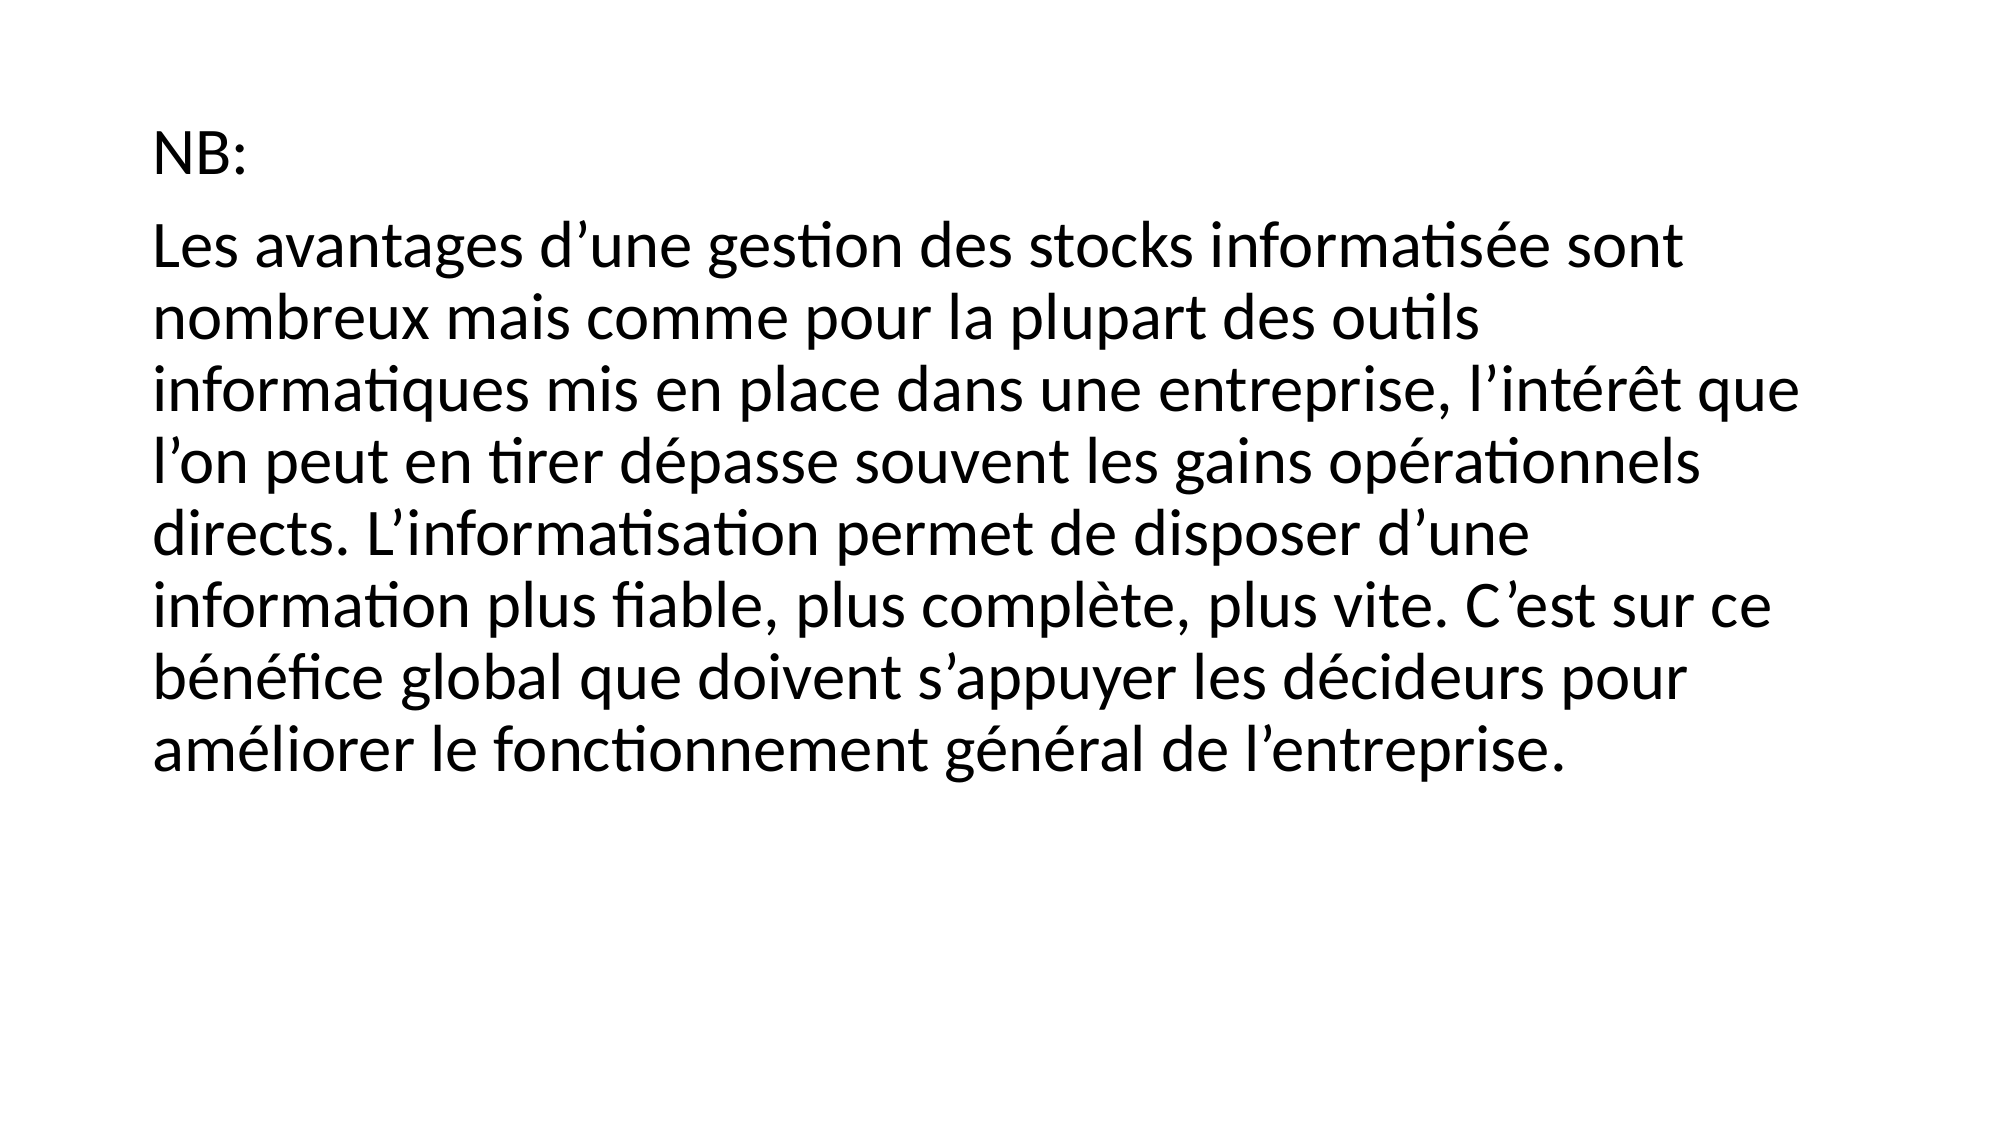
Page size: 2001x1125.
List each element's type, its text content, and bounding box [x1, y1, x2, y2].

list NB: Les avantages d’une gestion des stocks informatisée sont nombreux mais comme pour la plupart des outils informatiques mis en place dans une entreprise, l’intérêt que l’on peut en tirer dépasse souvent les gains opérationnels directs. L’informatisation permet de disposer d’une information plus fiable, plus complète, plus vite. C’est sur ce bénéfice global que doivent s’appuyer les décideurs pour améliorer le fonctionnement général de l’entreprise. [137, 109, 1863, 1014]
